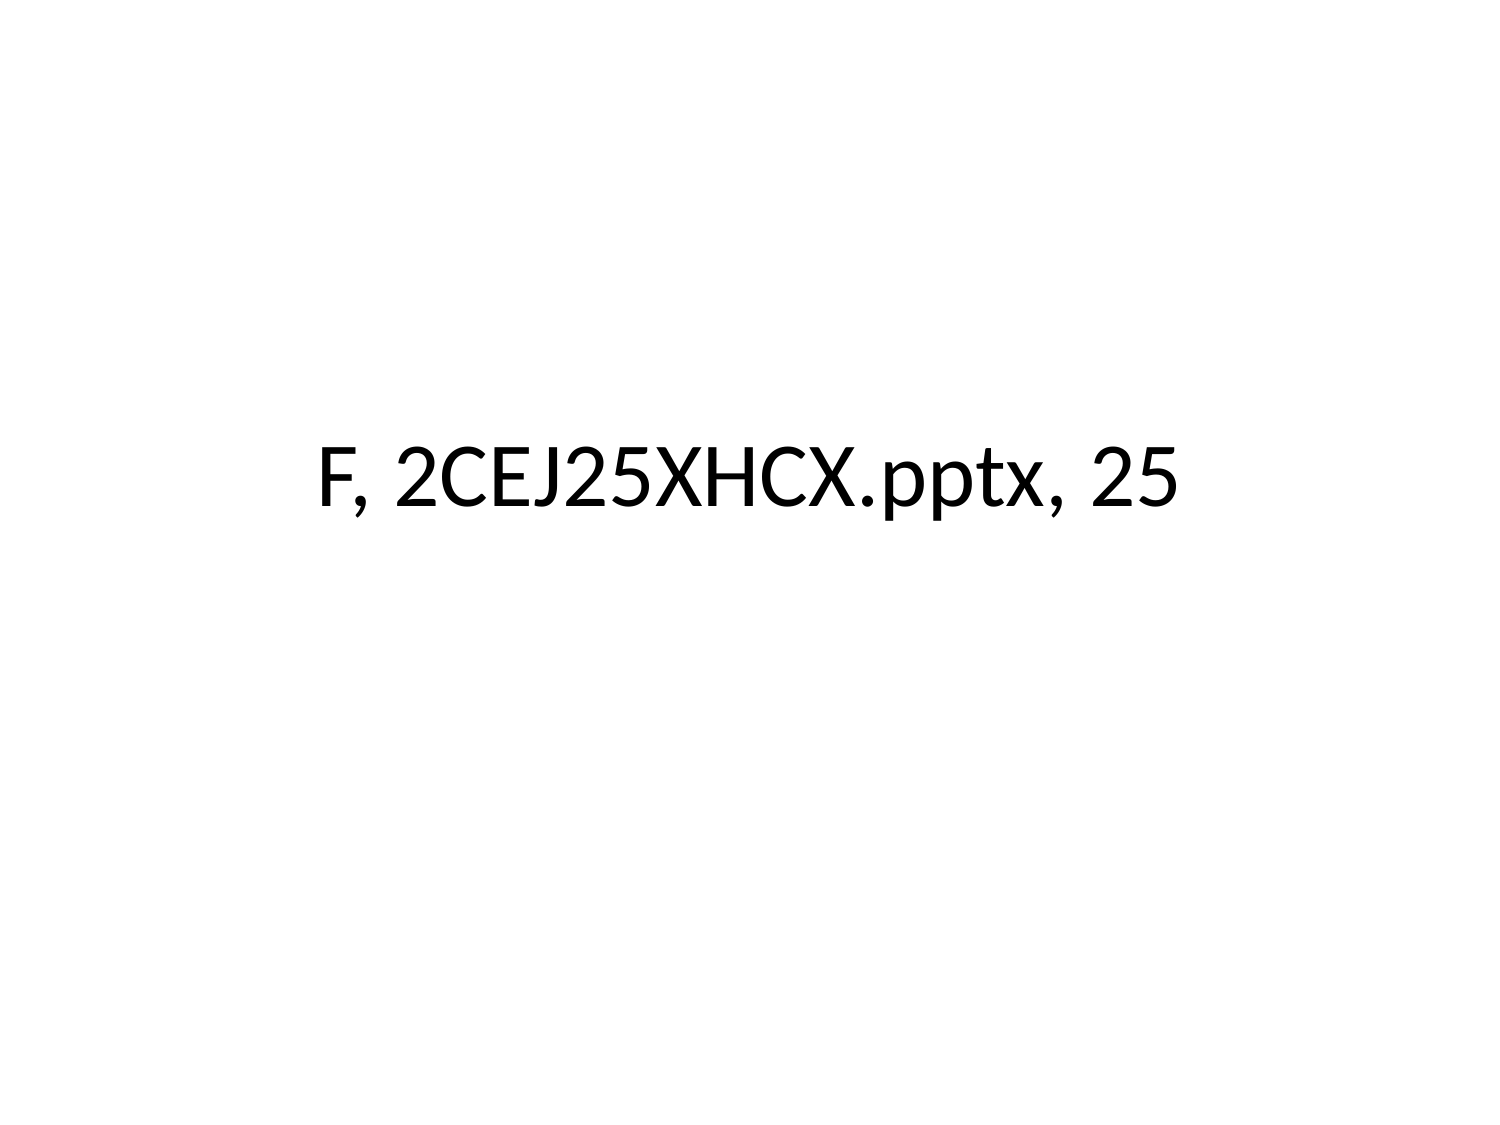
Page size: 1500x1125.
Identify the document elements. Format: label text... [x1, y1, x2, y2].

title F, 2CEJ25XHCX.pptx, 25 [112, 349, 1388, 591]
